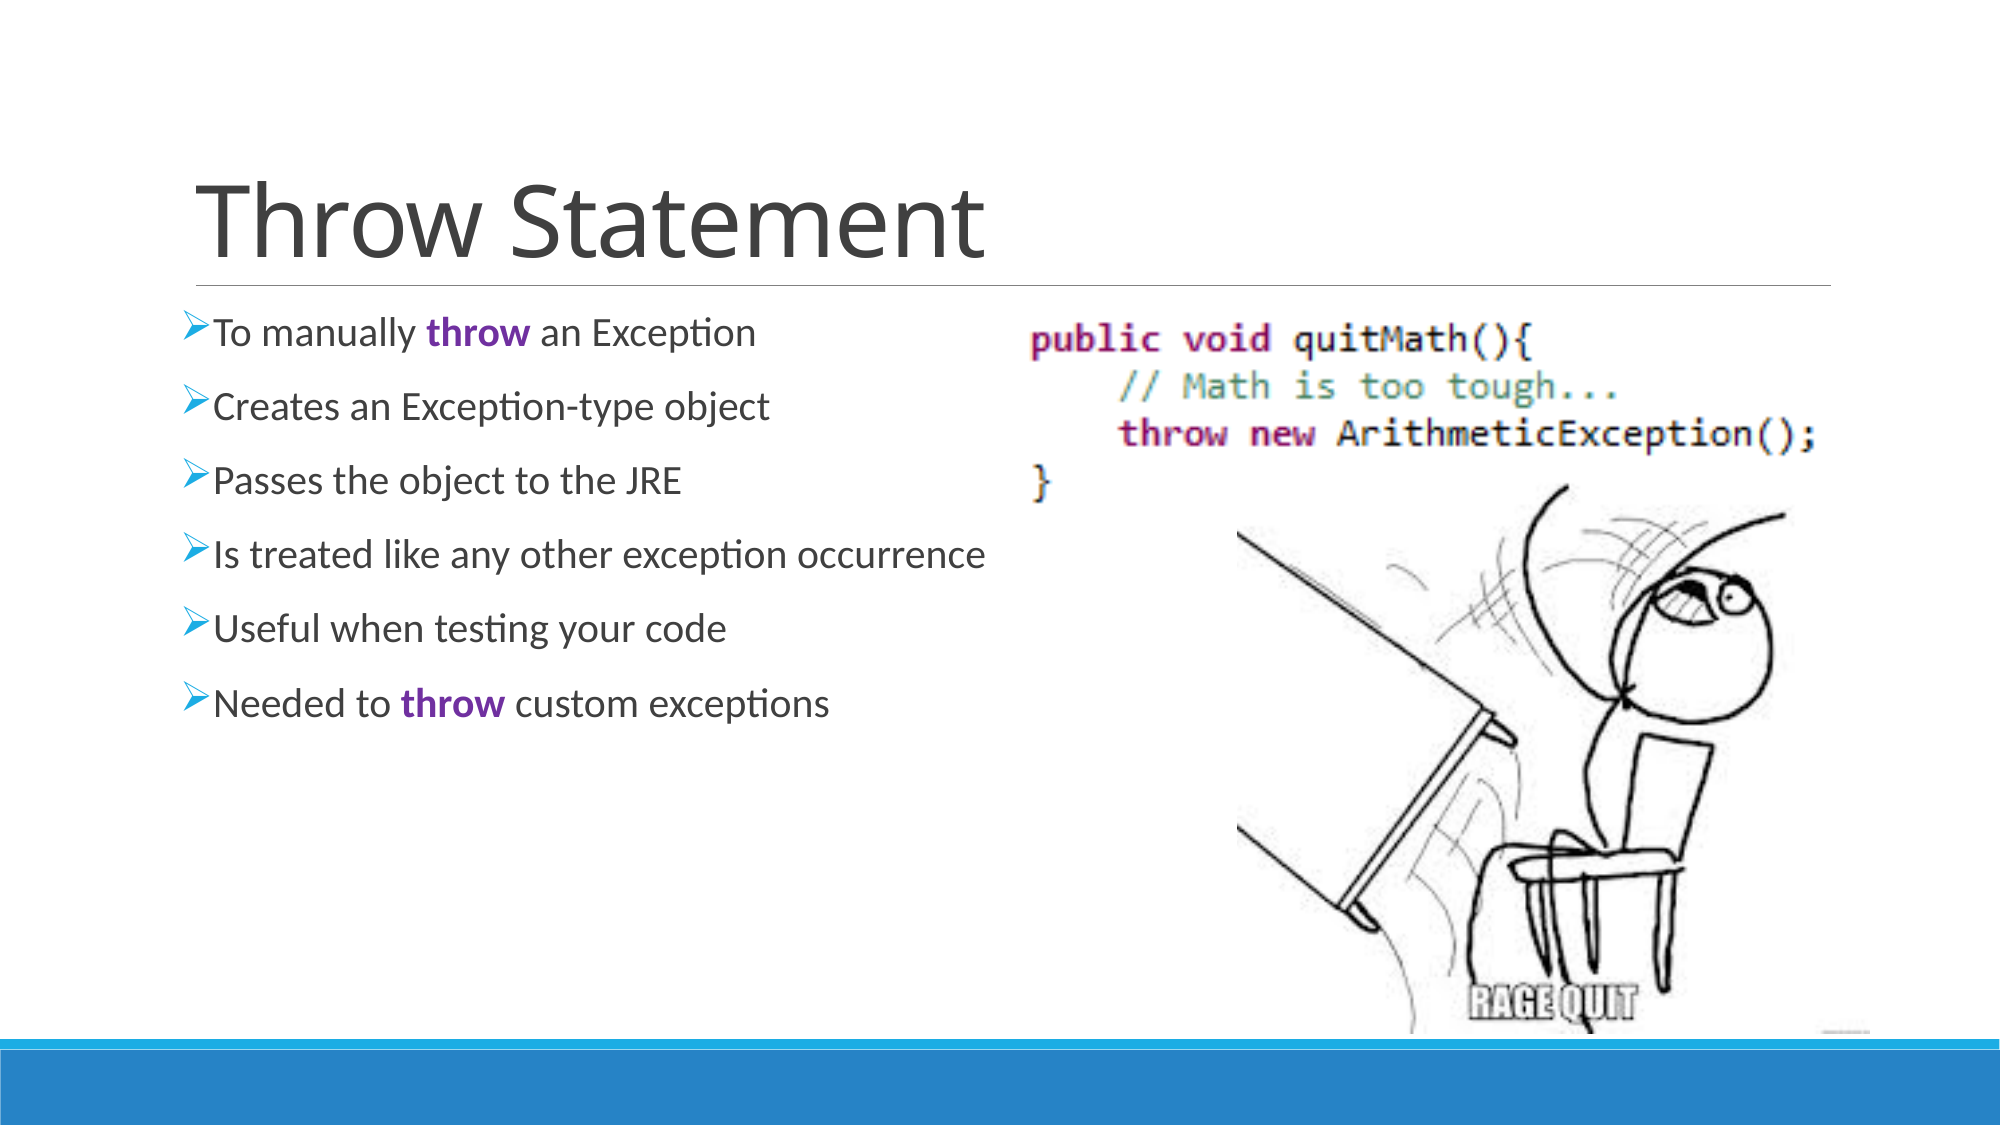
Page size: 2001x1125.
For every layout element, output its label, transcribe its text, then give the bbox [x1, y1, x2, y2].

title Throw Statement [180, 47, 1830, 285]
list To manually throw an Exception Creates an Exception-type object Passes the object to the JRE Is treated like any other exception occurrence Useful when testing your code Needed to throw custom exceptions [180, 302, 1234, 963]
picture [1006, 302, 1870, 1035]
